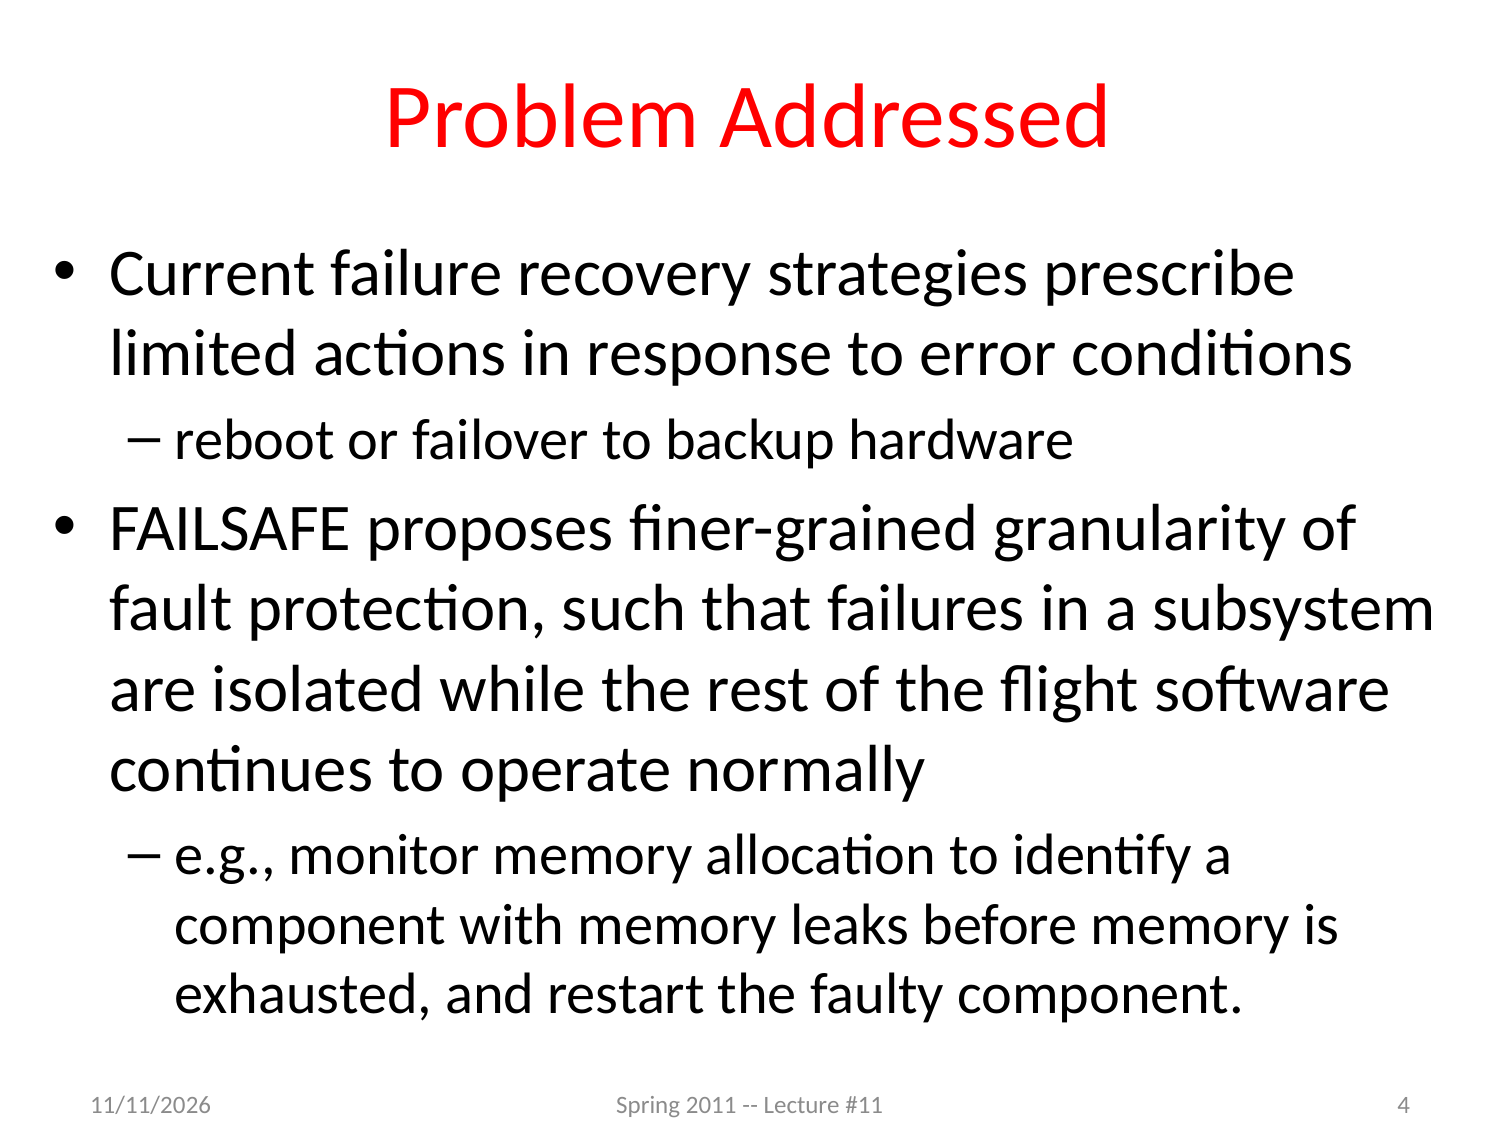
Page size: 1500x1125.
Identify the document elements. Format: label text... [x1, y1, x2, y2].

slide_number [75, 1073, 425, 1125]
slide_number 4 [1074, 1073, 1425, 1125]
title Problem Addressed [39, 17, 1458, 205]
list Current failure recovery strategies prescribe limited actions in response to error conditions reboot or failover to backup hardware FAILSAFE proposes finer-grained granularity of fault protection, such that failures in a subsystem are isolated while the rest of the flight software continues to operate normally e.g., monitor memory allocation to identify a component with memory leaks before memory is exhausted, and restart the faulty component. [37, 221, 1460, 1067]
footer Spring 2011 -- Lecture #11 [512, 1073, 988, 1125]
